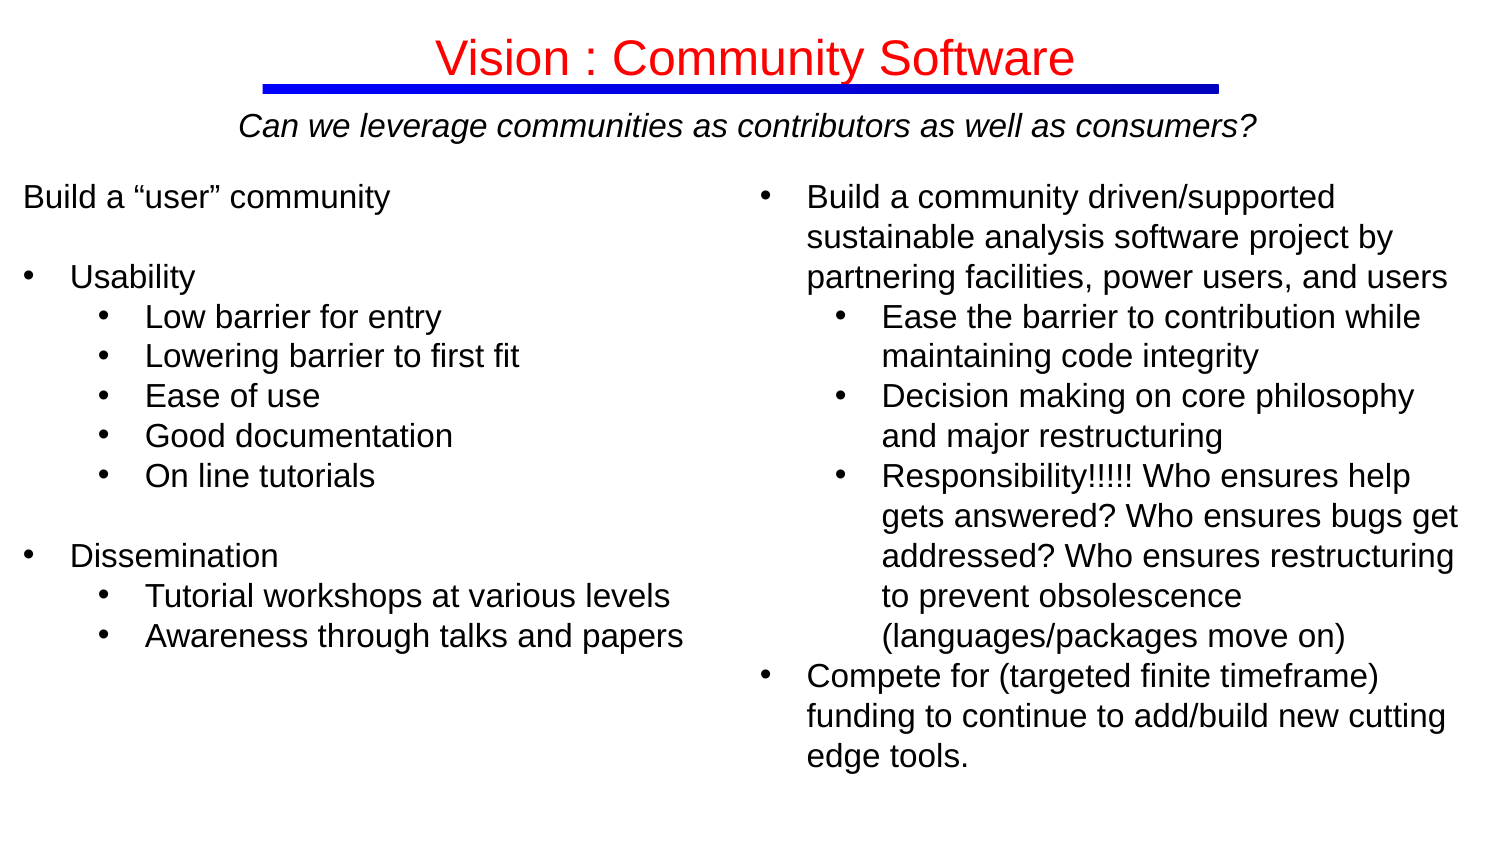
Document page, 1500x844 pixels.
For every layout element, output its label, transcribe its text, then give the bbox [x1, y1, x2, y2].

text_box [262, 84, 1219, 94]
text_box Vision : Community Software [420, 18, 1092, 84]
text_box Build a community driven/supported sustainable analysis software project by partnering facilities, power users, and users Ease the barrier to contribution while maintaining code integrity Decision making on core philosophy and major restructuring Responsibility!!!!! Who ensures help gets answered? Who ensures bugs get addressed? Who ensures restructuring to prevent obsolescence (languages/packages move on) Compete for (targeted finite timeframe) funding to continue to add/build new cutting edge tools. [745, 167, 1487, 782]
text_box Build a “user” community Usability Low barrier for entry Lowering barrier to first fit Ease of use Good documentation On line tutorials Dissemination Tutorial workshops at various levels Awareness through talks and papers [8, 167, 728, 662]
text_box Can we leverage communities as contributors as well as consumers? [22, 97, 1475, 192]
